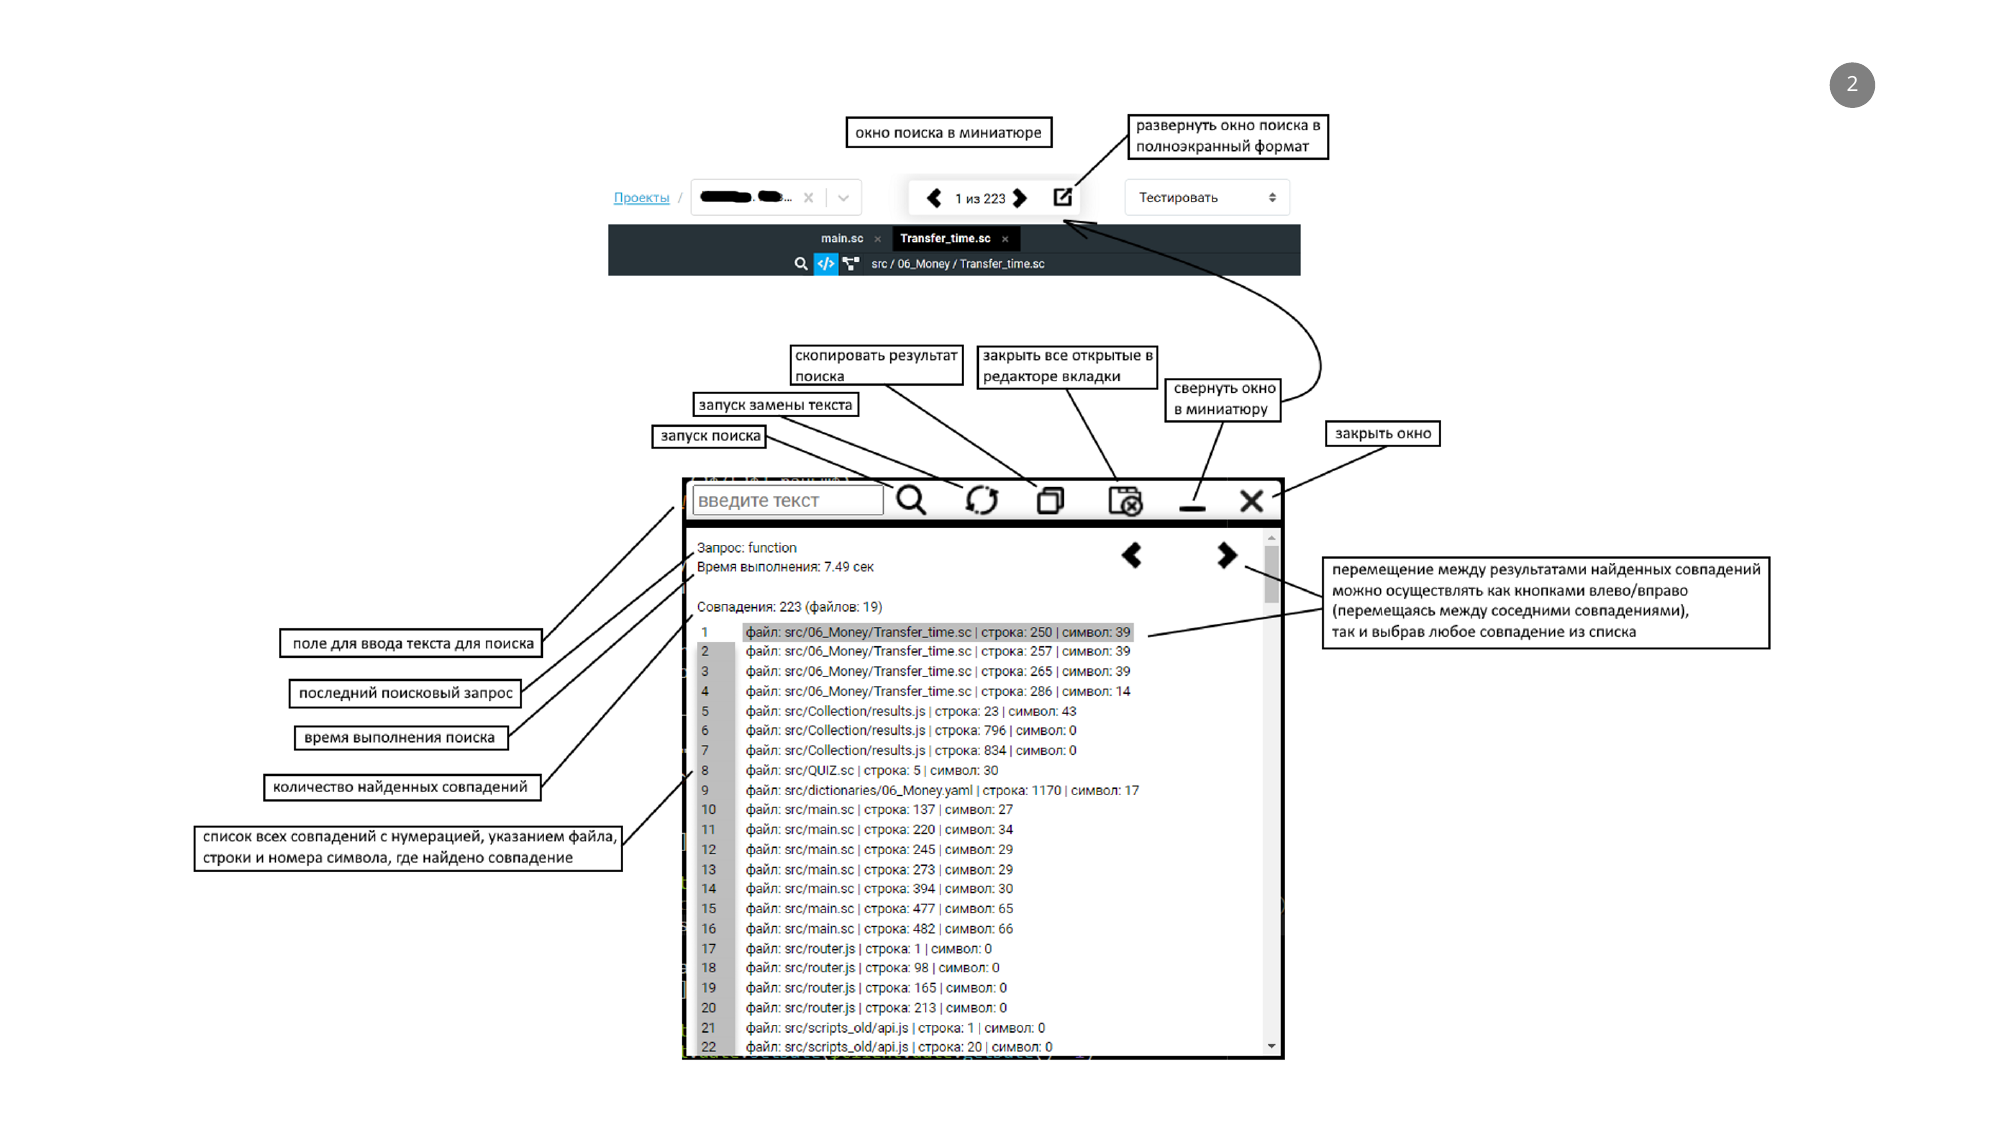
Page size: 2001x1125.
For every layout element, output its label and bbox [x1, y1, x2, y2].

picture [151, 78, 1779, 1082]
